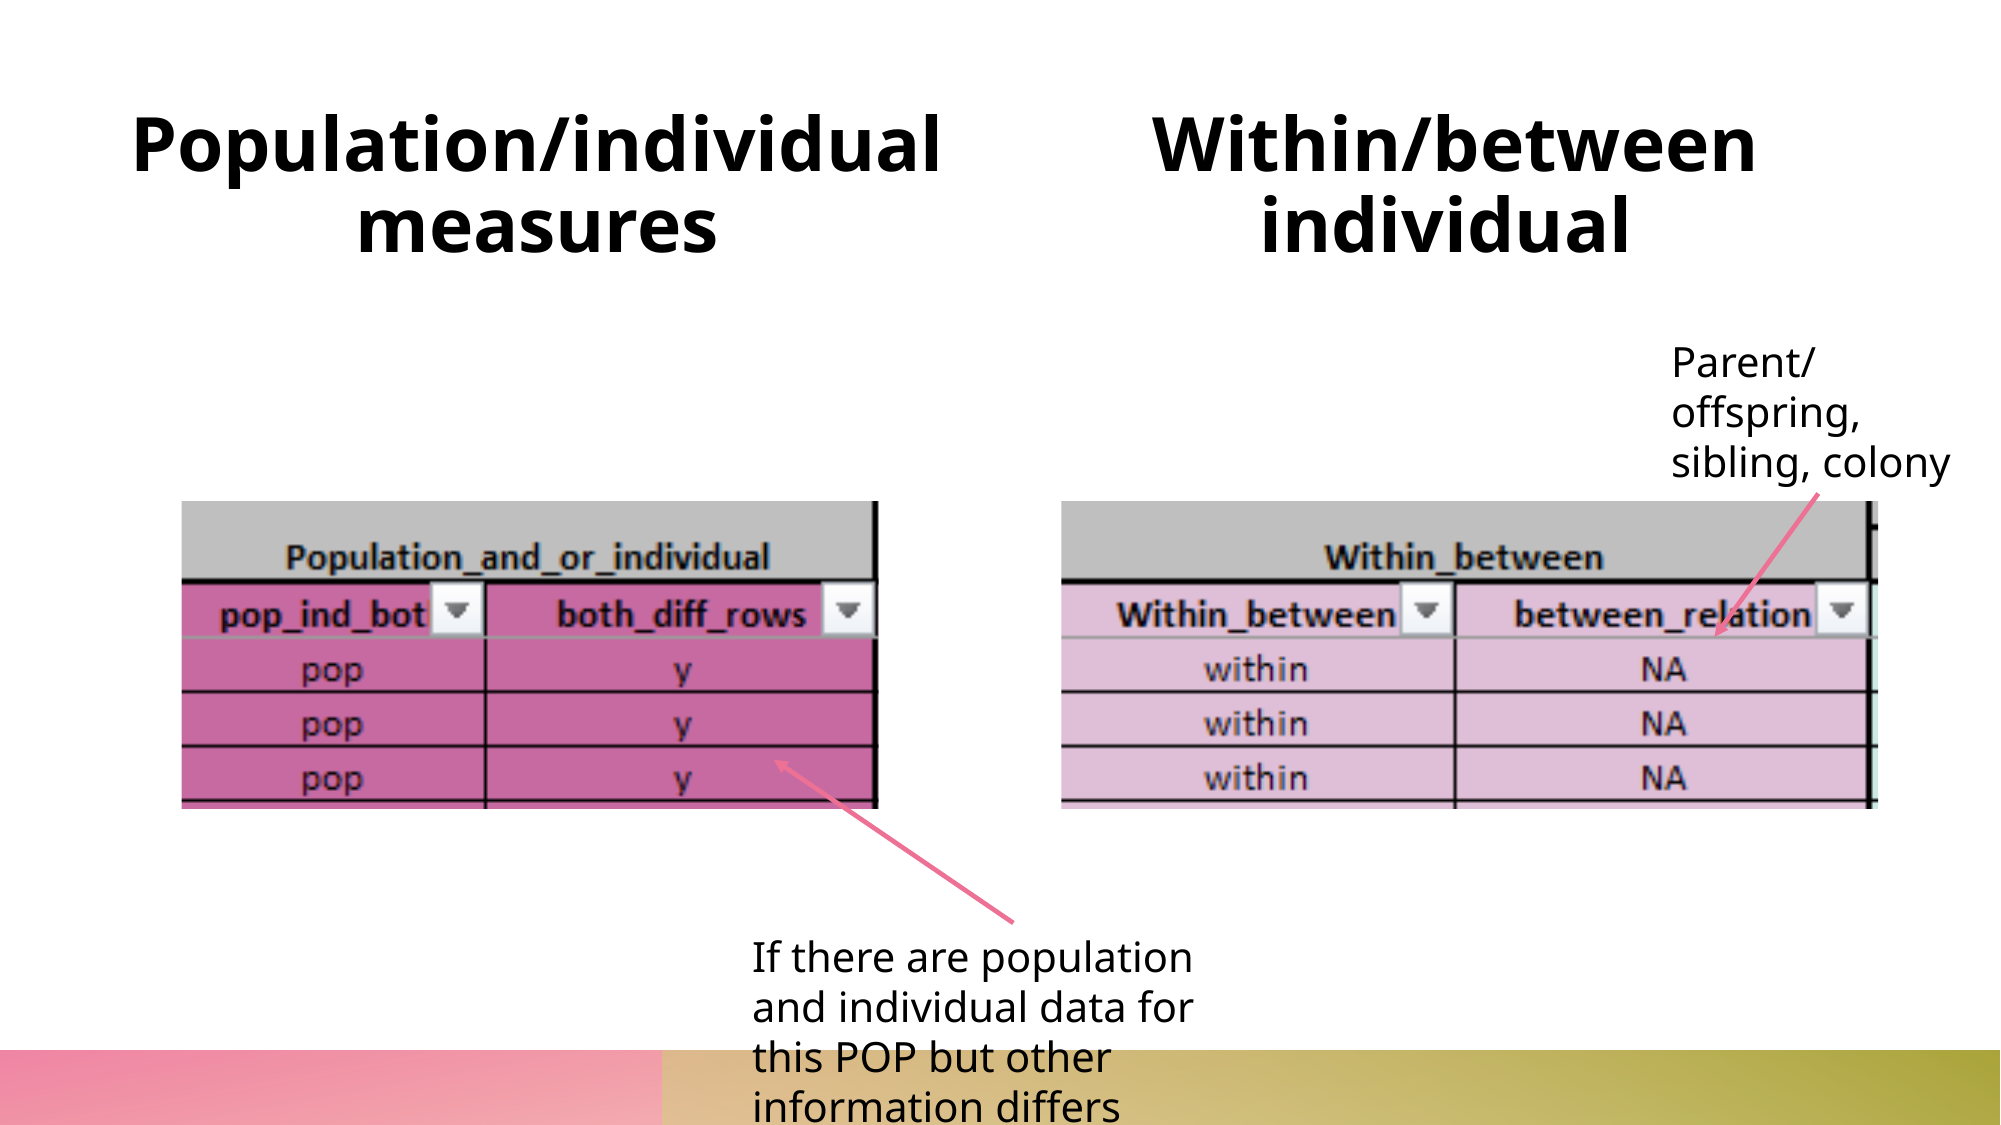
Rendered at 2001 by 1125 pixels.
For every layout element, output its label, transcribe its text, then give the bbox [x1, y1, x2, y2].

text_box Within/between individual [1044, 79, 1868, 297]
text_box Population/individual measures [104, 79, 970, 297]
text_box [773, 759, 1014, 924]
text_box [1714, 444, 1819, 637]
text_box If there are population and individual data for this POP but other information differs [737, 922, 1290, 1125]
picture [1061, 501, 1879, 809]
text_box Parent/offspring, sibling, colony [1656, 328, 1981, 494]
picture [181, 501, 879, 809]
